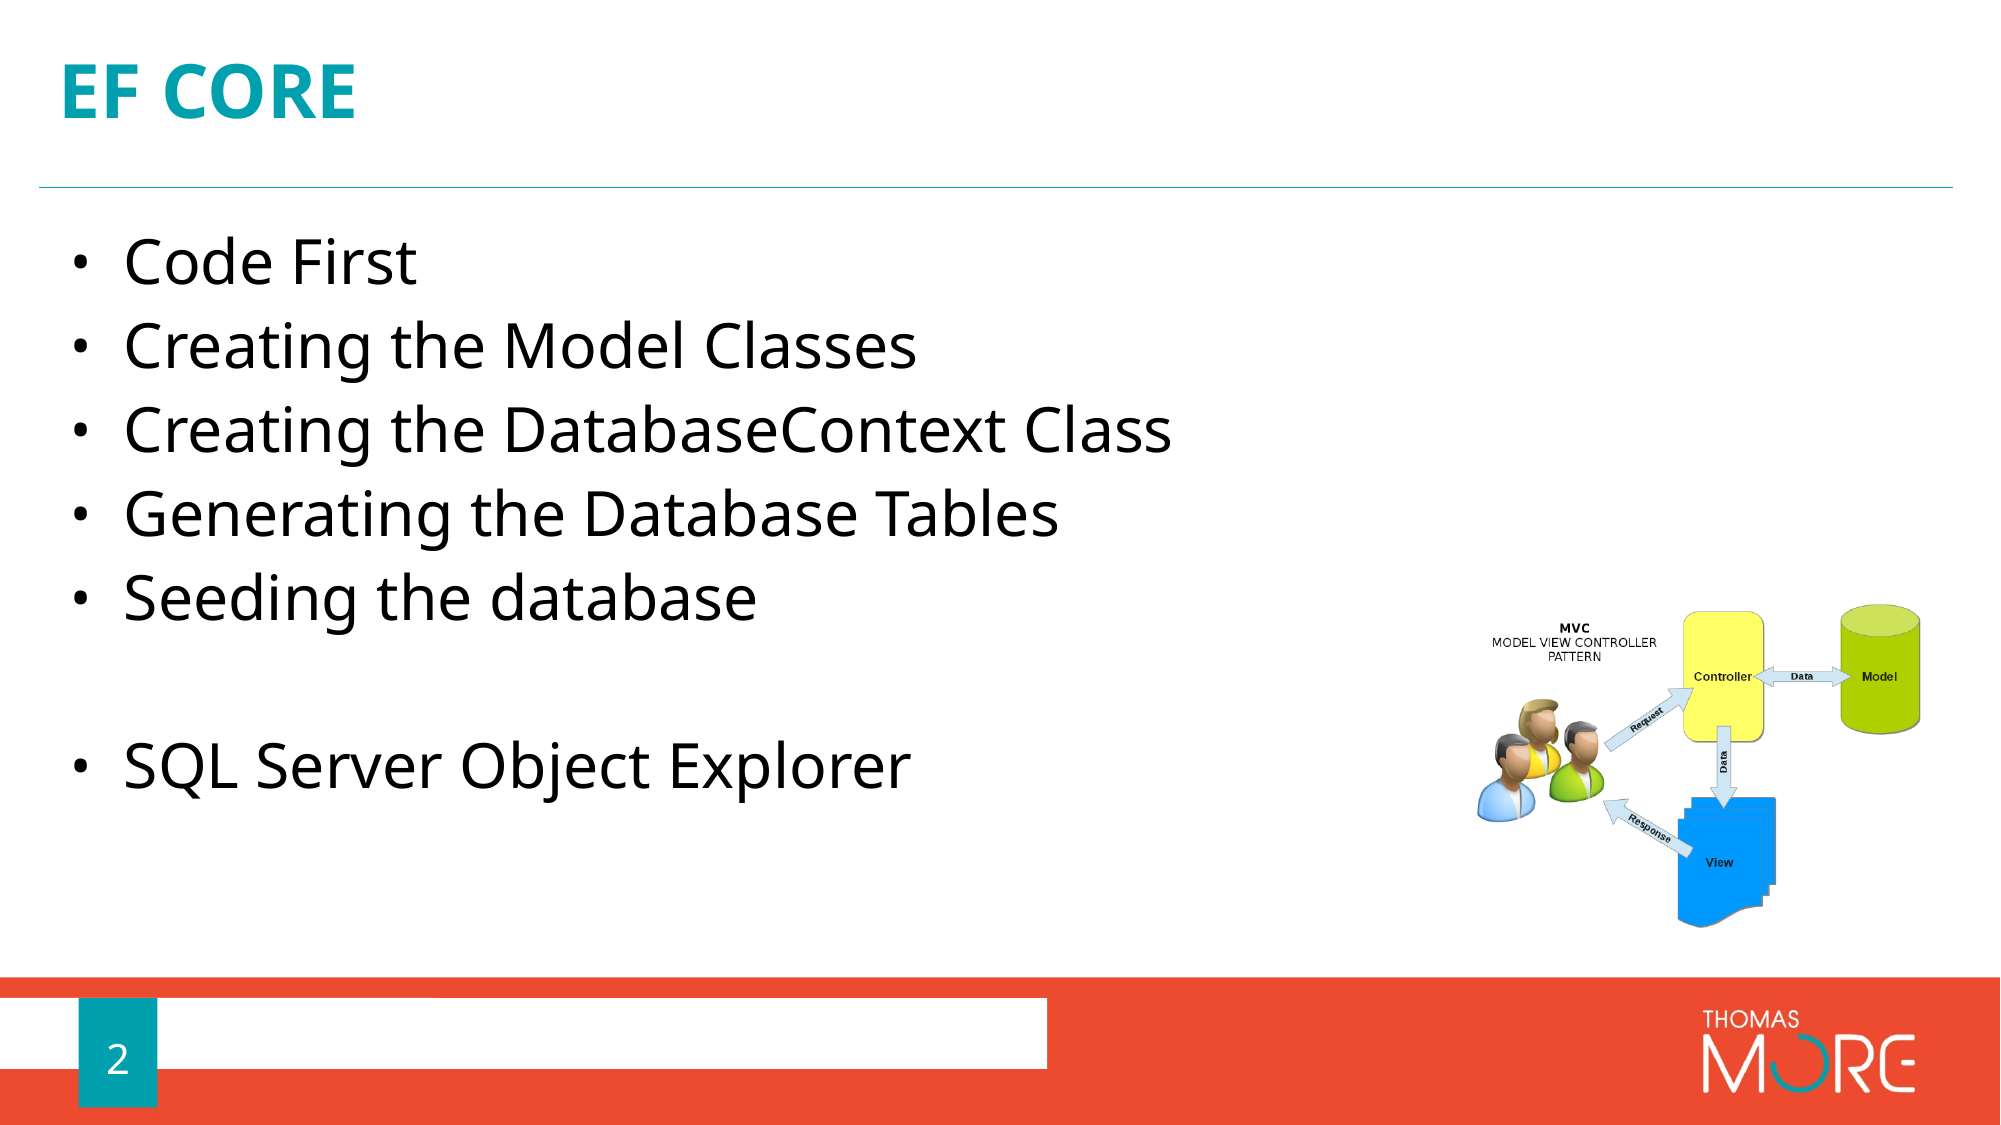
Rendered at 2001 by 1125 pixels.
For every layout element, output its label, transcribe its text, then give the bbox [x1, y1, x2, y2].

title EF COre [0, 0, 2000, 188]
picture [1472, 596, 1932, 937]
list Code First Creating the Model Classes Creating the DatabaseContext Class Generating the Database Tables Seeding the database SQL Server Object Explorer [0, 188, 2000, 916]
slide_number 2 [78, 998, 158, 1108]
footer [165, 998, 1048, 1069]
picture [1673, 980, 1944, 1122]
